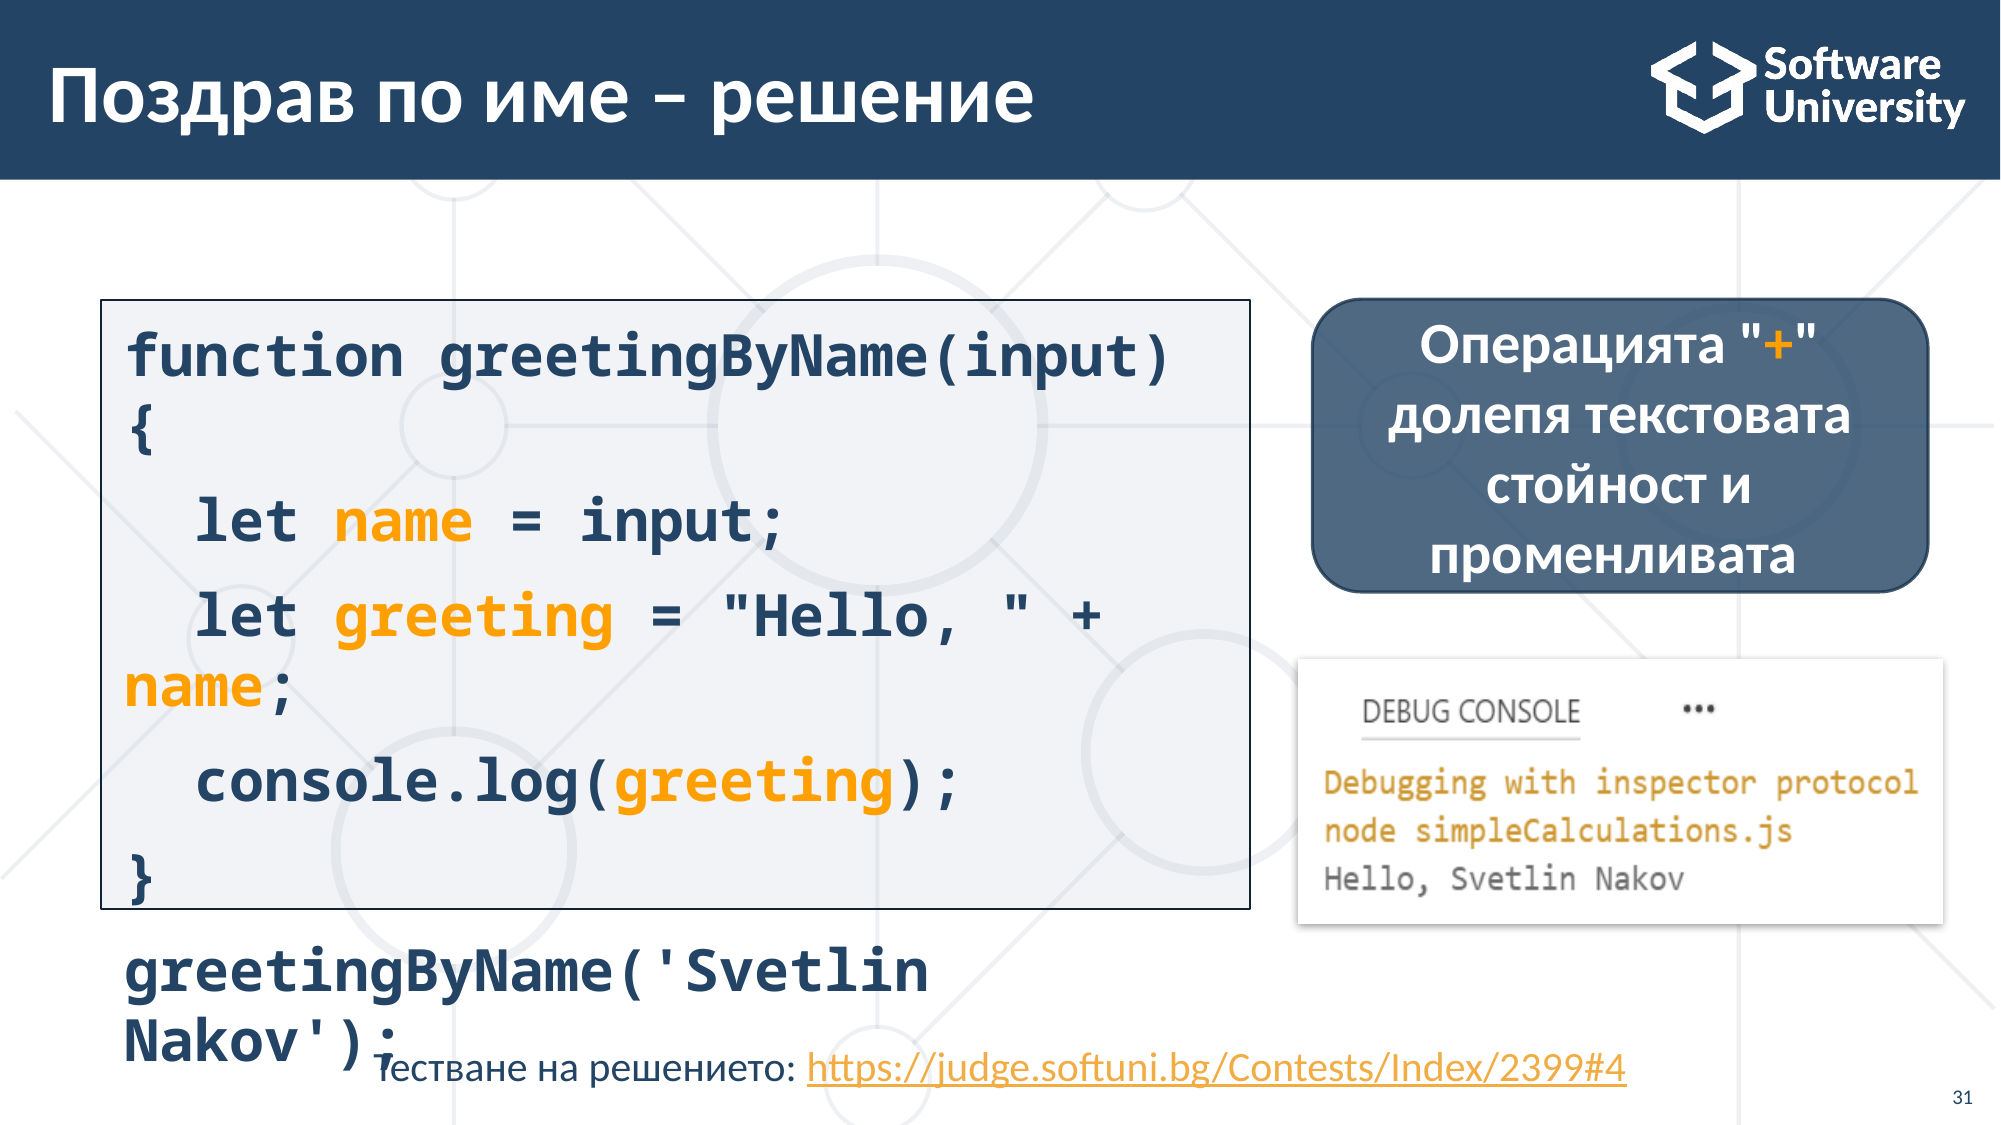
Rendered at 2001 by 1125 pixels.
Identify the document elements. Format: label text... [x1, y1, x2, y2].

list function greetingByName(input) { let name = input; let greeting = "Hello, " + name; console.log(greeting); } greetingByName('Svetlin Nakov'); [100, 299, 1251, 910]
picture [1651, 41, 1966, 134]
picture [1312, 672, 1929, 910]
title Поздрав по име – решение [31, 16, 1625, 162]
text_box Операцията "+" долепя текстовата стойност и променливата [1310, 297, 1931, 595]
text_box 31 [1927, 1067, 1989, 1117]
text_box Тестване на решението: https://judge.softuni.bg/Contests/Index/2399#4 [125, 1032, 1875, 1098]
